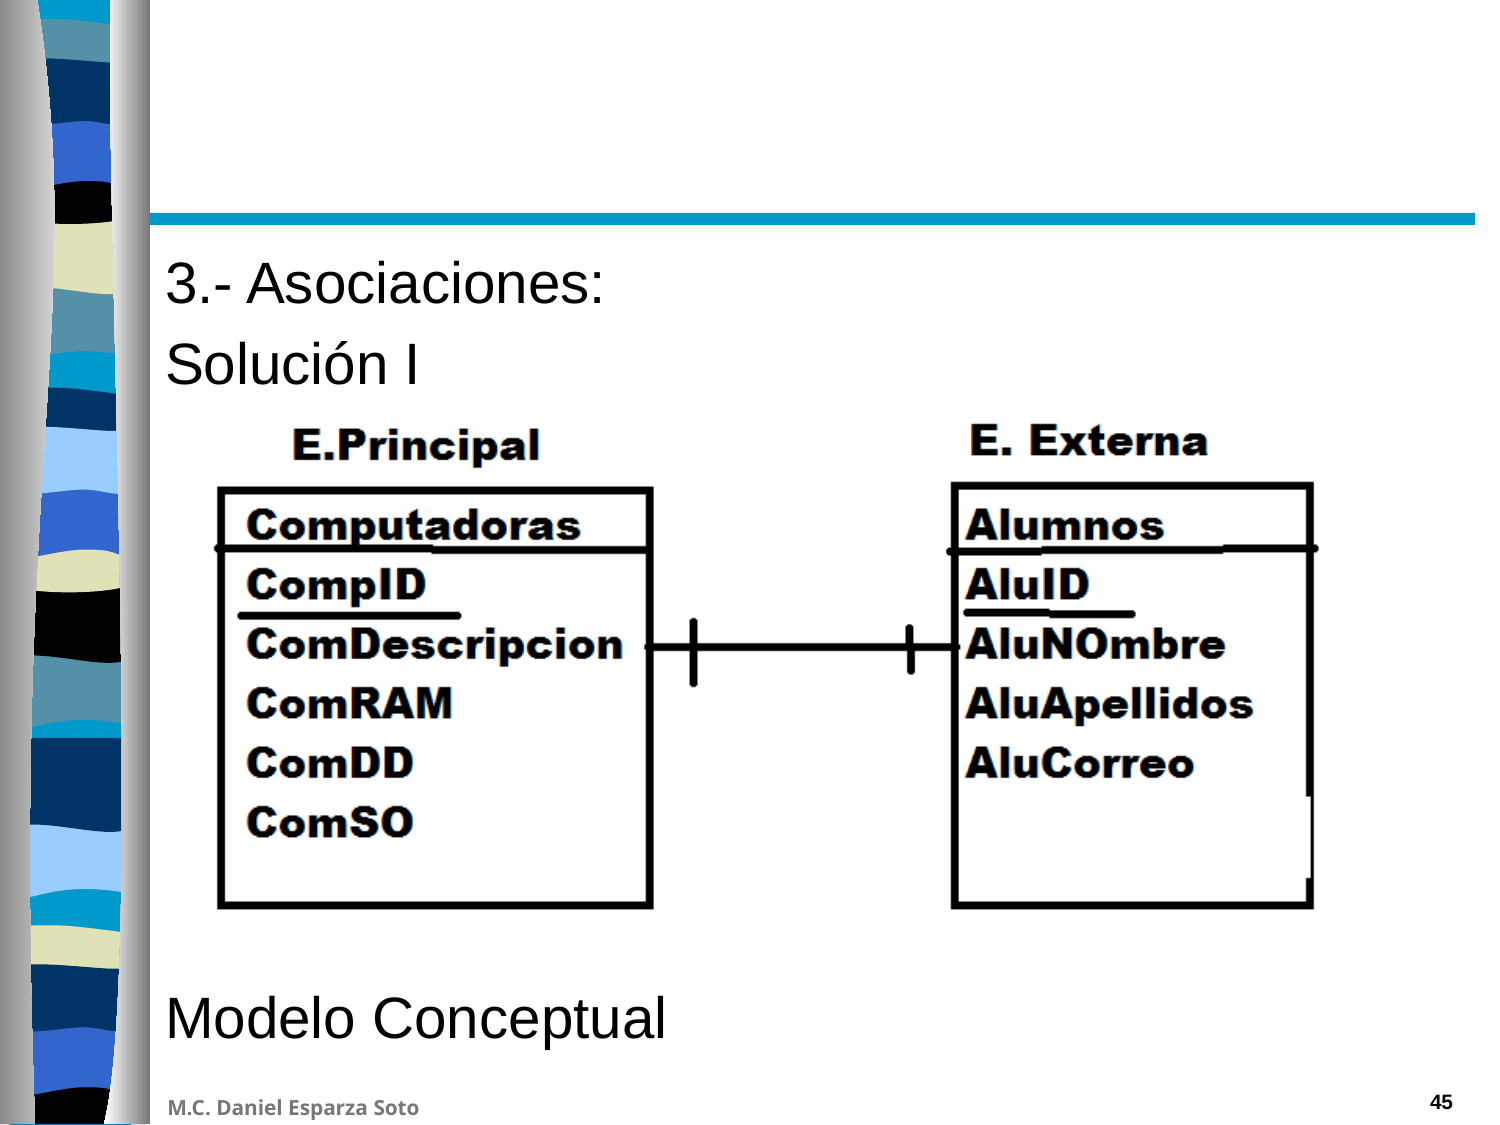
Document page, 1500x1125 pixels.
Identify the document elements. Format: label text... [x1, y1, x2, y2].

list 3.- Asociaciones: Solución I Modelo Conceptual [149, 237, 1468, 1101]
picture [194, 407, 1347, 930]
slide_number 45 [1155, 1081, 1469, 1122]
